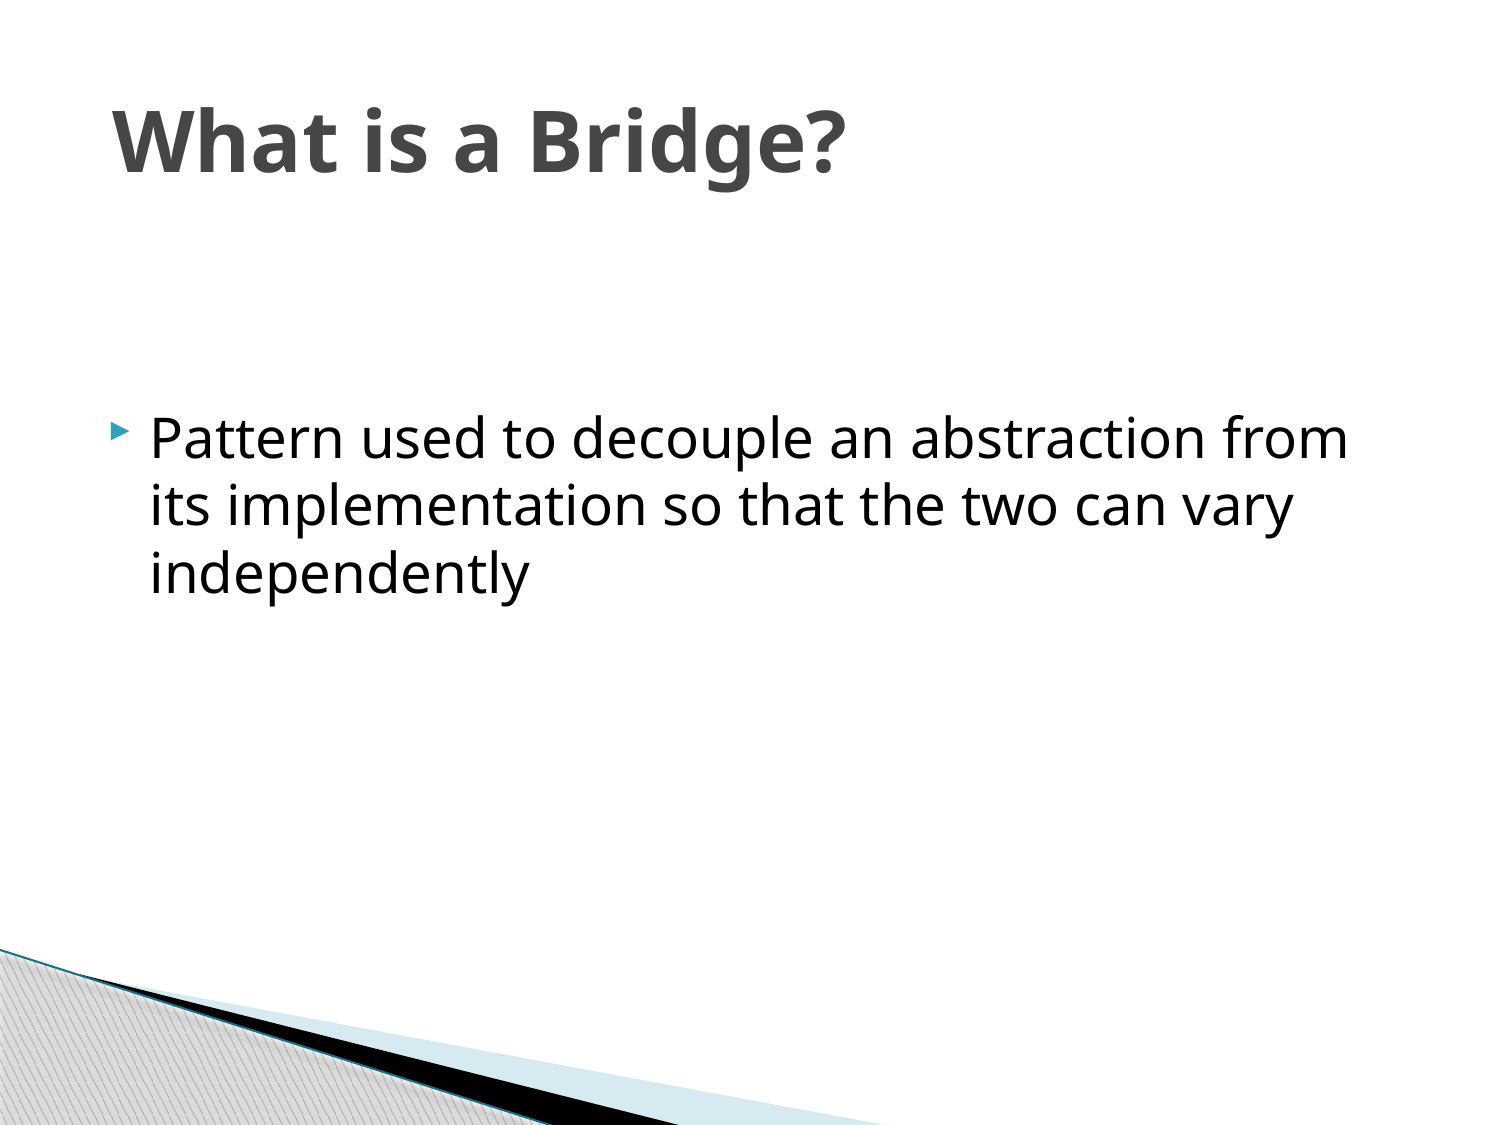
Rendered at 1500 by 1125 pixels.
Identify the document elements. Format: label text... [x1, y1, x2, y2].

title What is a Bridge? [75, 45, 1425, 233]
list Pattern used to decouple an abstraction from its implementation so that the two can vary independently [75, 243, 1425, 986]
